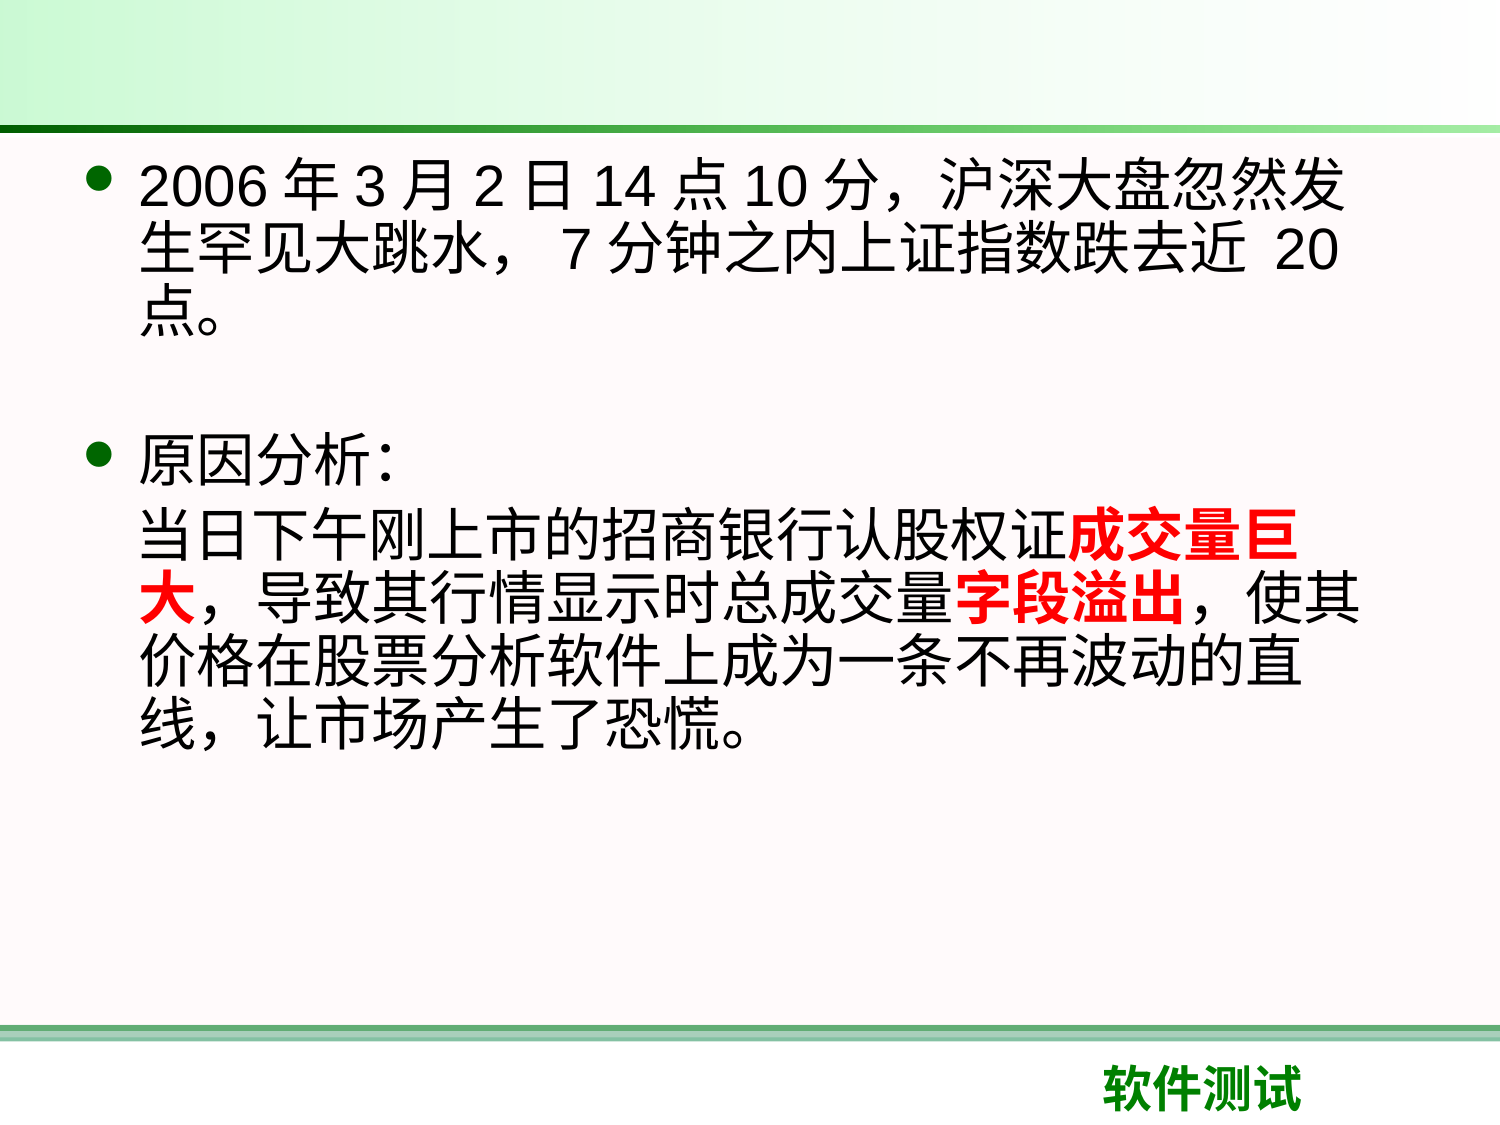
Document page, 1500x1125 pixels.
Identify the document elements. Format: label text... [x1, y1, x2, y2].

list 2006年3月2日14点10分，沪深大盘忽然发生罕见大跳水，7分钟之内上证指数跌去近 20 点。 原因分析： 当日下午刚上市的招商银行认股权证成交量巨大，导致其行情显示时总成交量字段溢出，使其价格在股票分析软件上成为一条不再波动的直线，让市场产生了恐慌。 [64, 148, 1412, 953]
